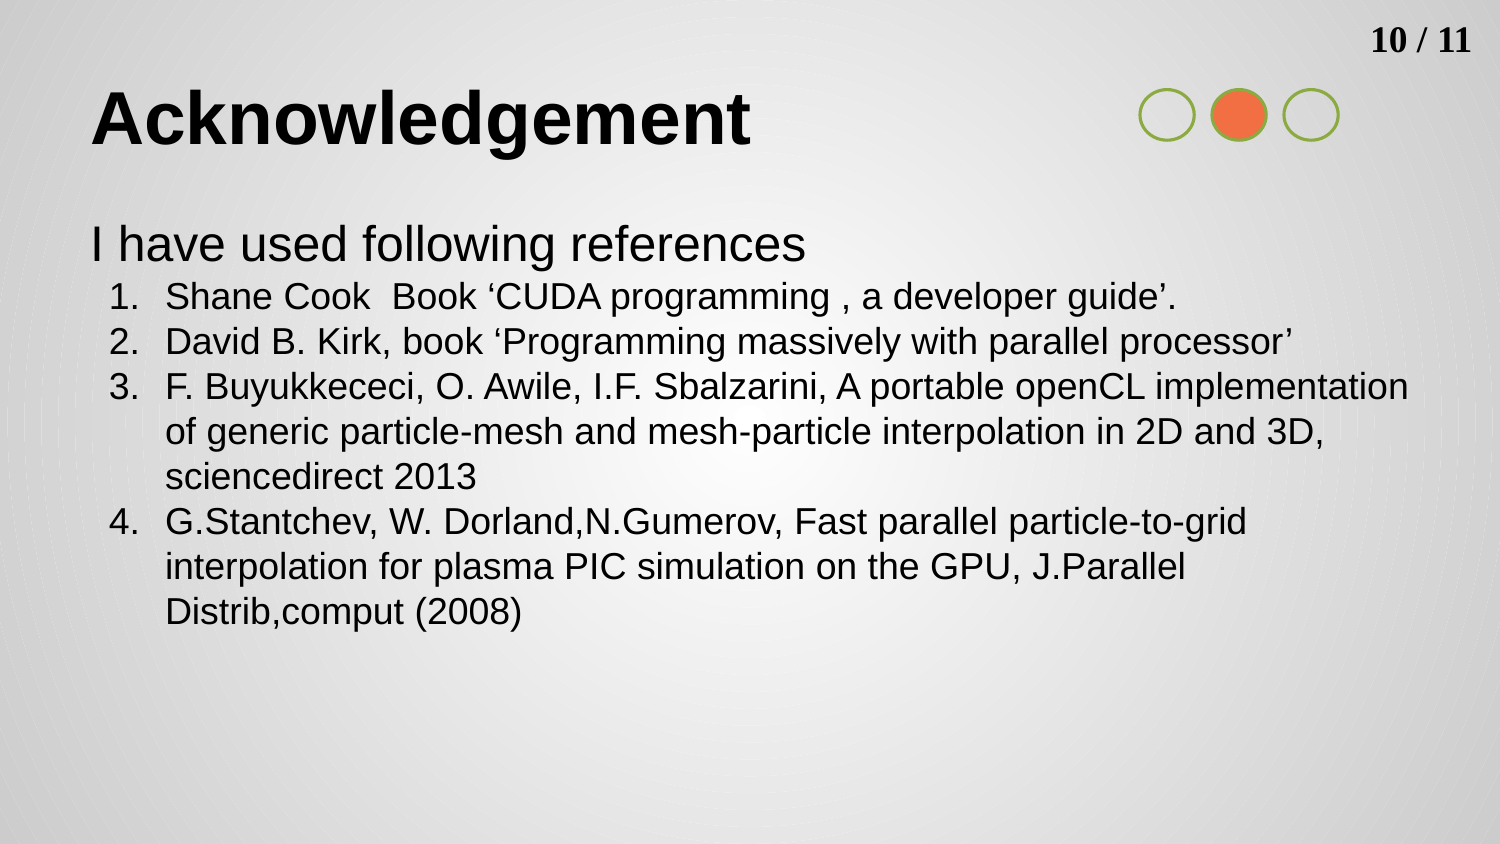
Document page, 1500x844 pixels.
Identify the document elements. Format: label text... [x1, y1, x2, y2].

text_box 10 / 11 [1355, 0, 1493, 78]
text_box [1211, 89, 1267, 141]
text_box [1140, 89, 1195, 141]
text_box [1283, 89, 1339, 141]
title Acknowledgement [75, 33, 1425, 175]
list I have used following references Shane Cook Book ‘CUDA programming , a developer guide’. David B. Kirk, book ‘Programming massively with parallel processor’ F. Buyukkececi, O. Awile, I.F. Sbalzarini, A portable openCL implementation of generic particle-mesh and mesh-particle interpolation in 2D and 3D, sciencedirect 2013 G.Stantchev, W. Dorland,N.Gumerov, Fast parallel particle-to-grid interpolation for plasma PIC simulation on the GPU, J.Parallel Distrib,comput (2008) [75, 196, 1425, 808]
